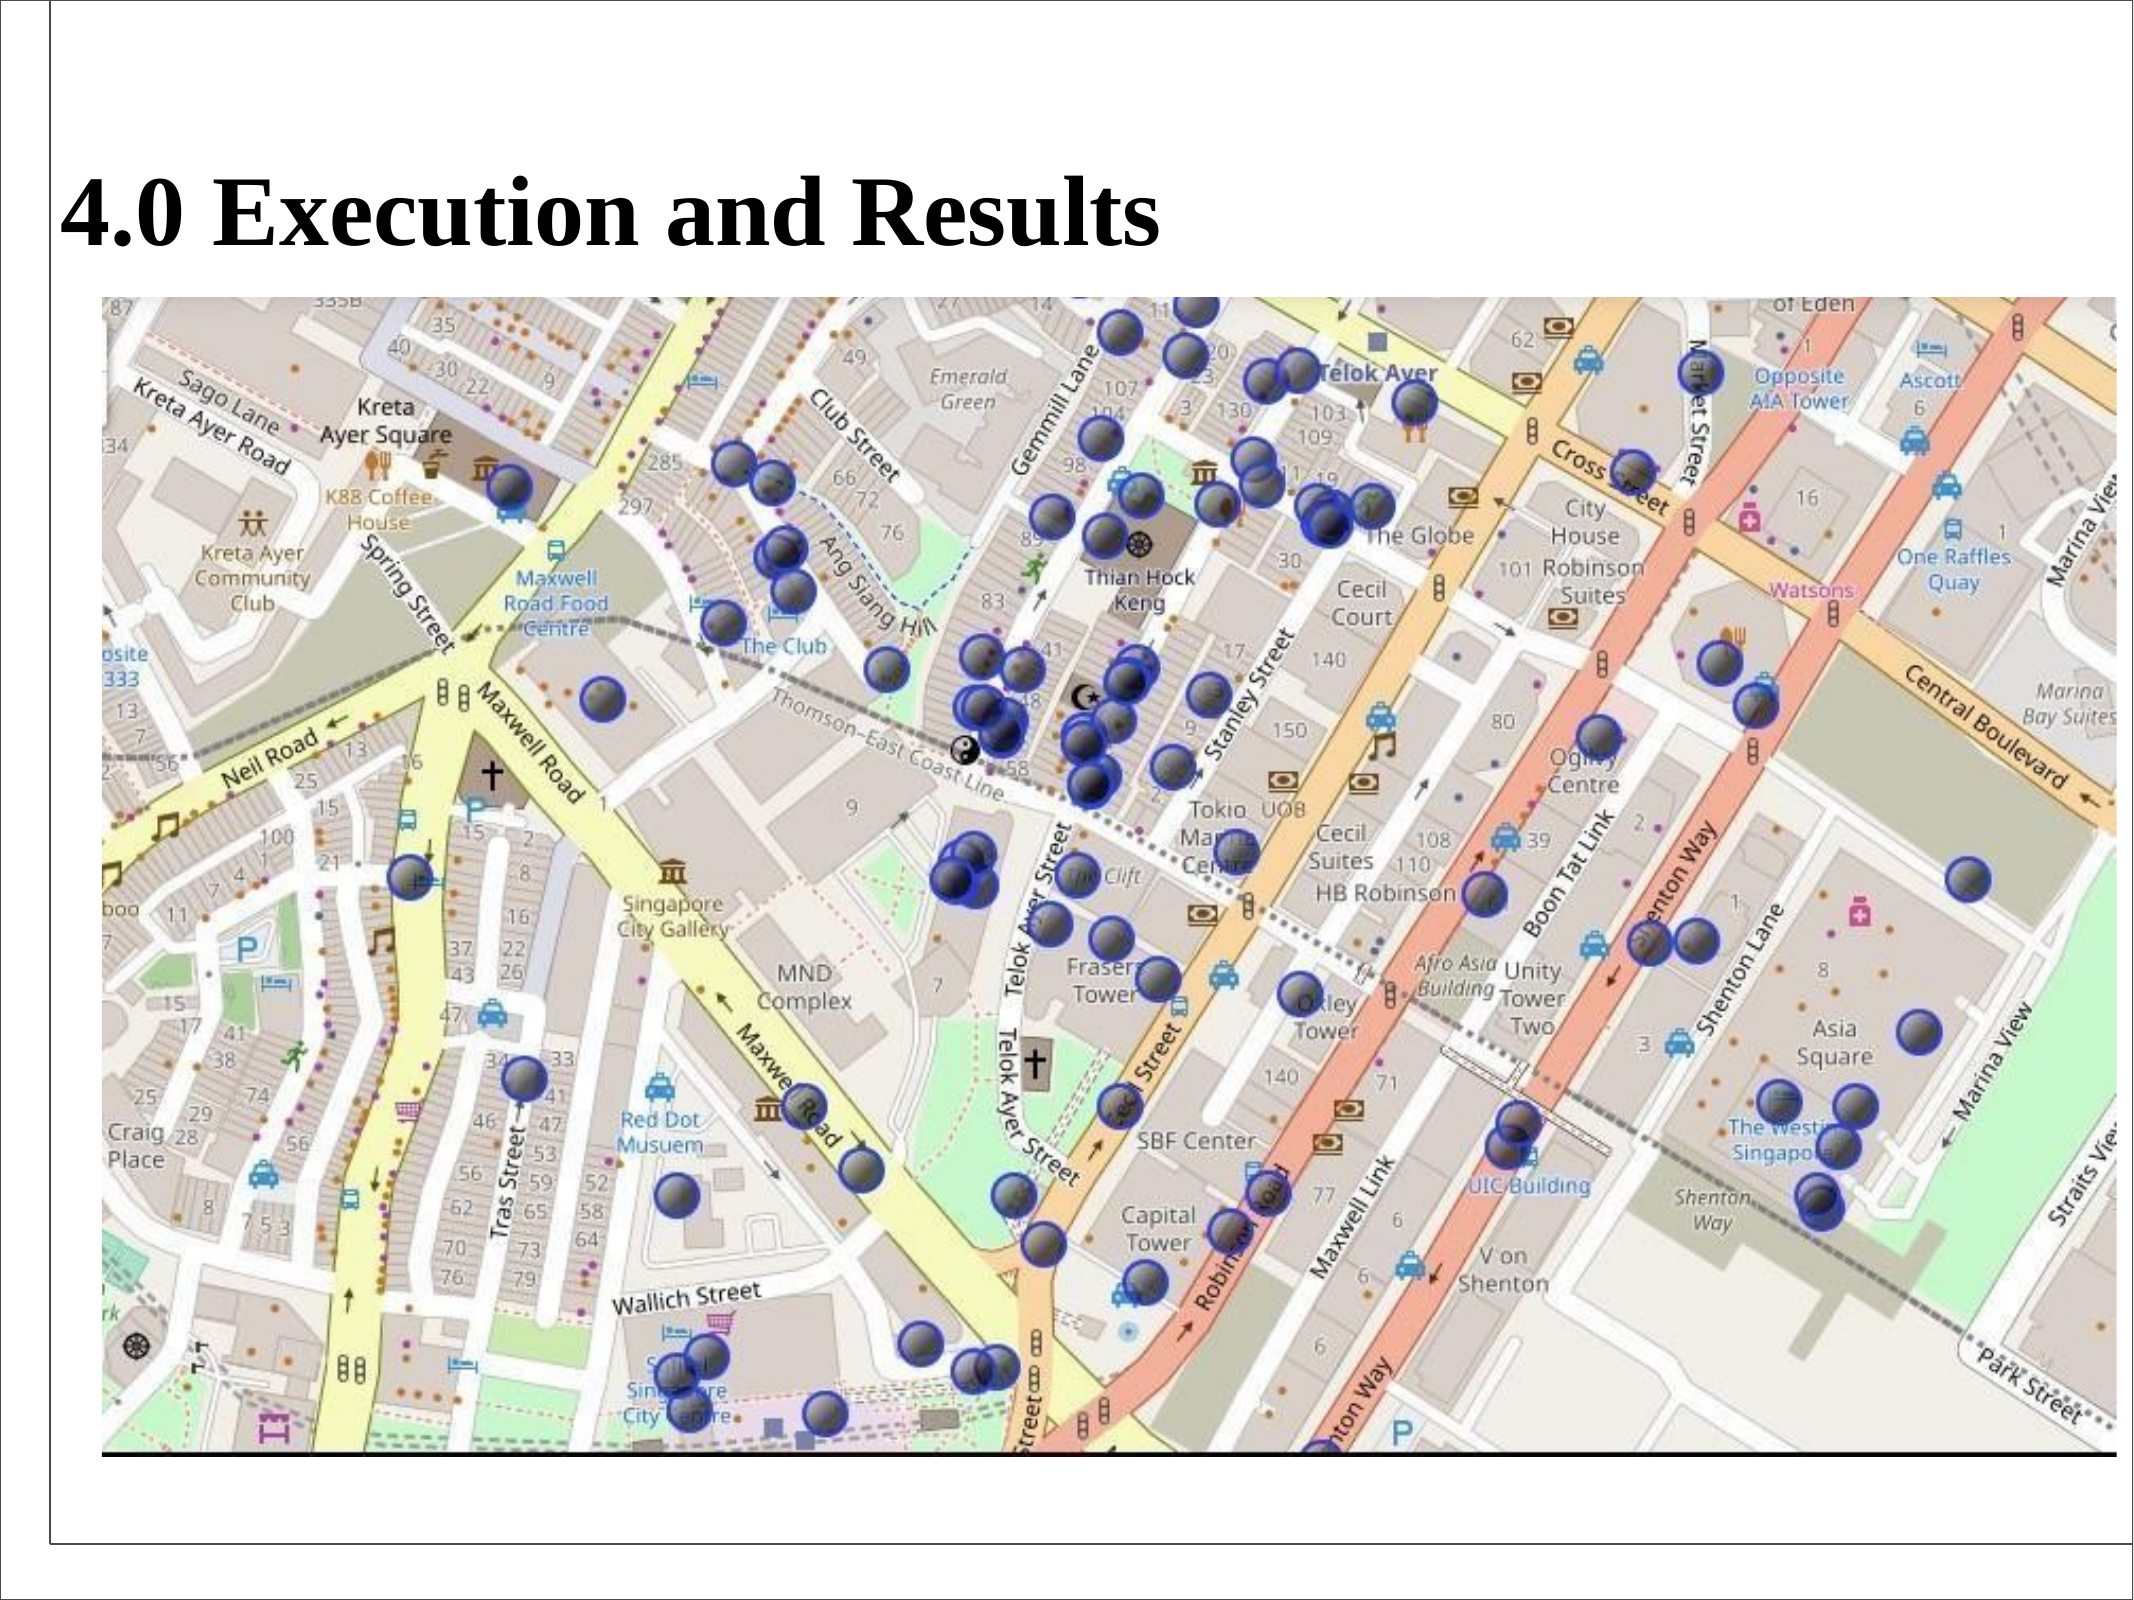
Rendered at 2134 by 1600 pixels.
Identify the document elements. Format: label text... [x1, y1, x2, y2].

text_box [101, 297, 2117, 1457]
title 4.0 Execution and Results [58, 143, 1163, 413]
text_box [0, 0, 2134, 1600]
